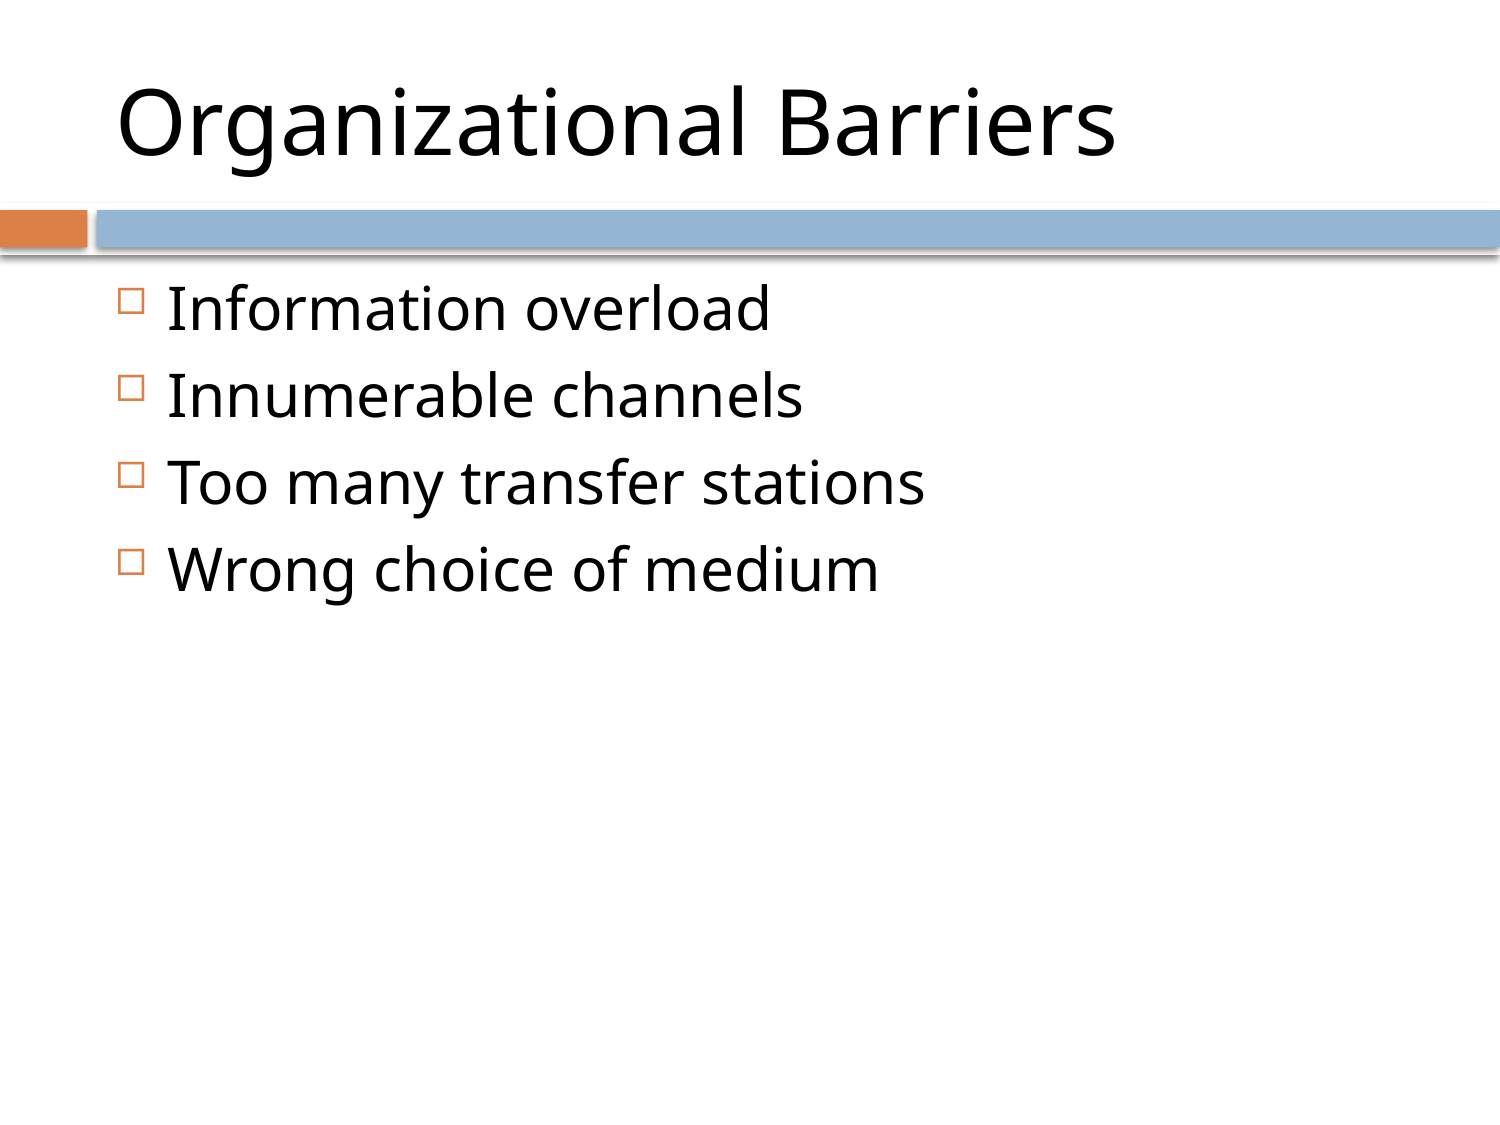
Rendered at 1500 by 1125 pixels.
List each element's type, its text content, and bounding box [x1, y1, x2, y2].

list Information overload Innumerable channels Too many transfer stations Wrong choice of medium [100, 262, 1438, 1000]
title Organizational Barriers [100, 37, 1438, 200]
